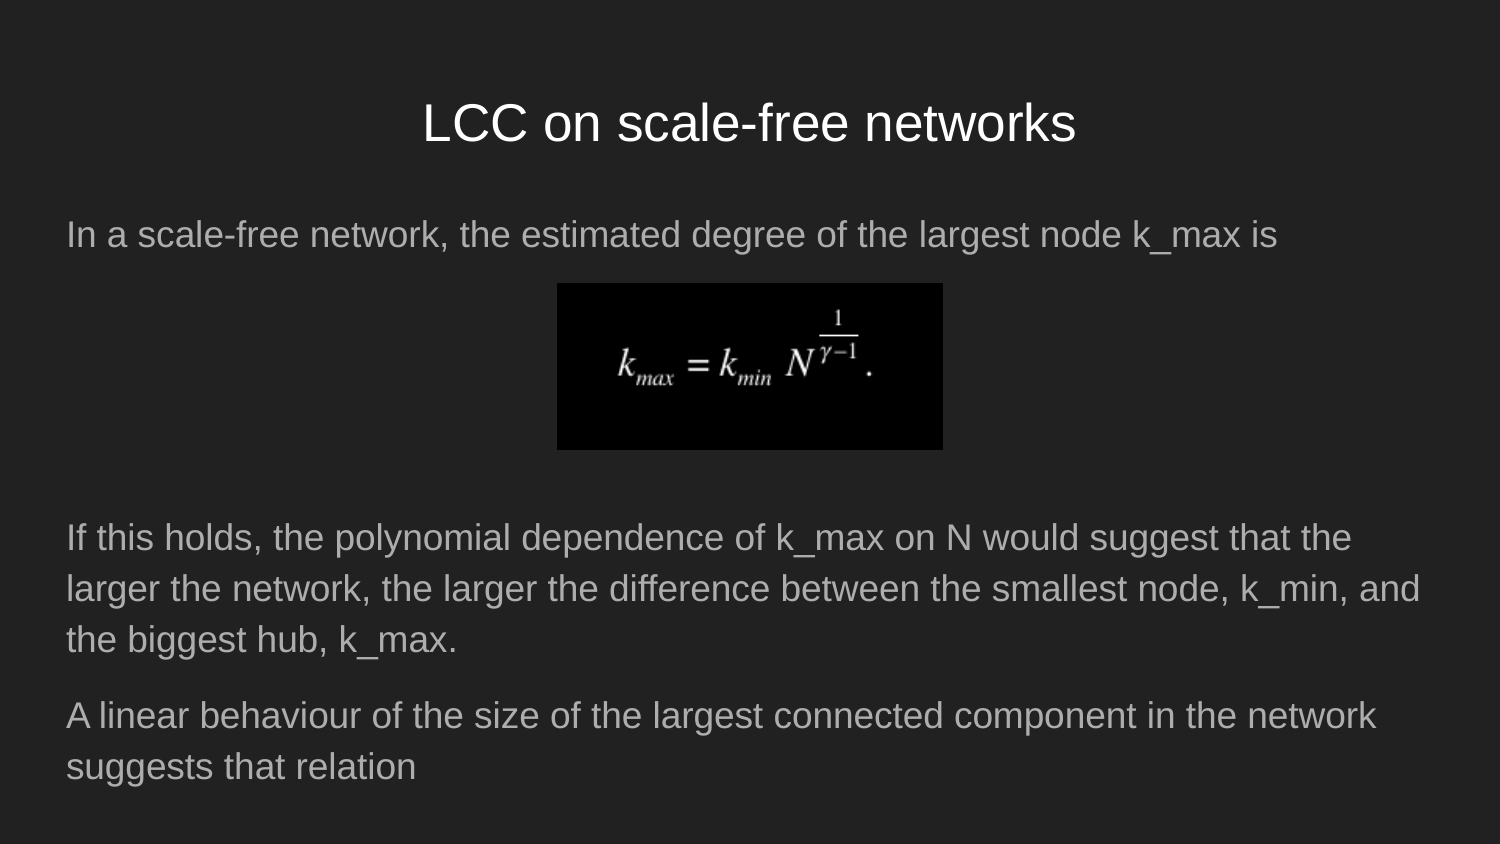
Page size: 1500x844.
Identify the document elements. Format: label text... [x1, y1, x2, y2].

list In a scale-free network, the estimated degree of the largest node k_max is If this holds, the polynomial dependence of k_max on N would suggest that the larger the network, the larger the difference between the smallest node, k_min, and the biggest hub, k_max. A linear behaviour of the size of the largest connected component in the network suggests that relation [51, 189, 1449, 805]
picture [556, 283, 944, 450]
title LCC on scale-free networks [51, 72, 1449, 167]
